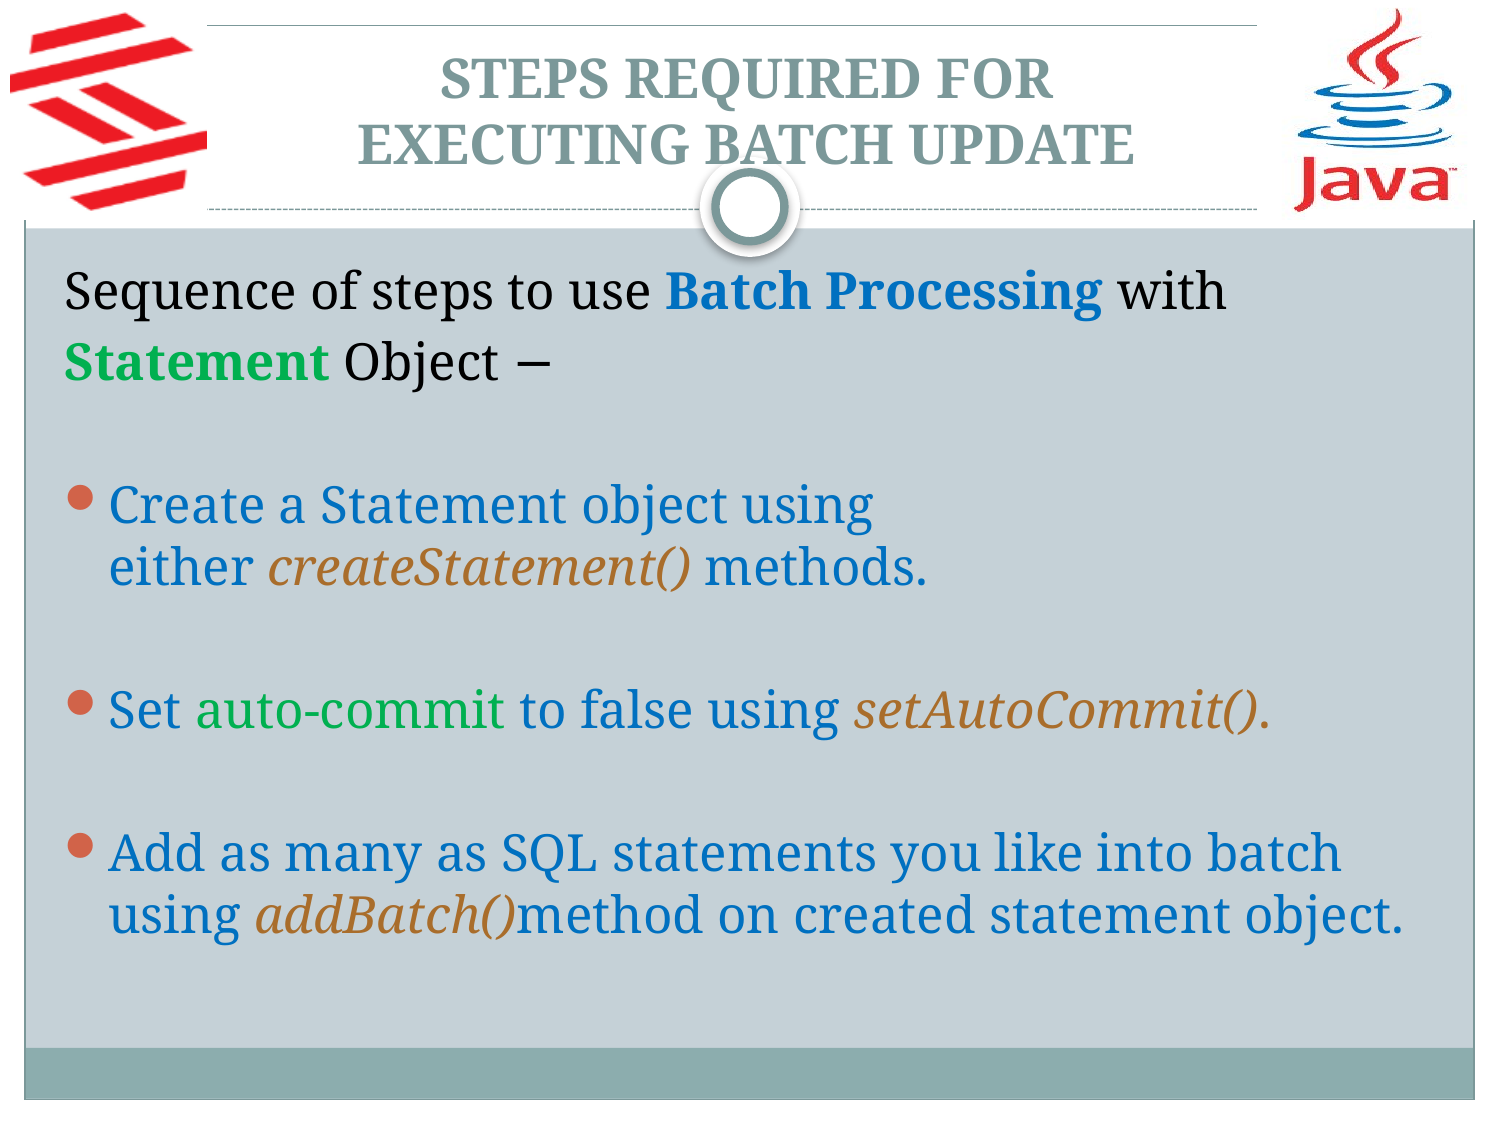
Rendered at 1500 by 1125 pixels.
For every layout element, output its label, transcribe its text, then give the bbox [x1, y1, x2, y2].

picture [1257, 0, 1483, 221]
title STEPS REQUIRED FOR EXECUTING BATCH UPDATE [213, 35, 1250, 184]
list Sequence of steps to use Batch Processing with Statement Object − Create a Statement object using either createStatement() methods. Set auto-commit to false using setAutoCommit(). Add as many as SQL statements you like into batch using addBatch()method on created statement object. [49, 250, 1445, 1001]
picture [10, 11, 207, 221]
